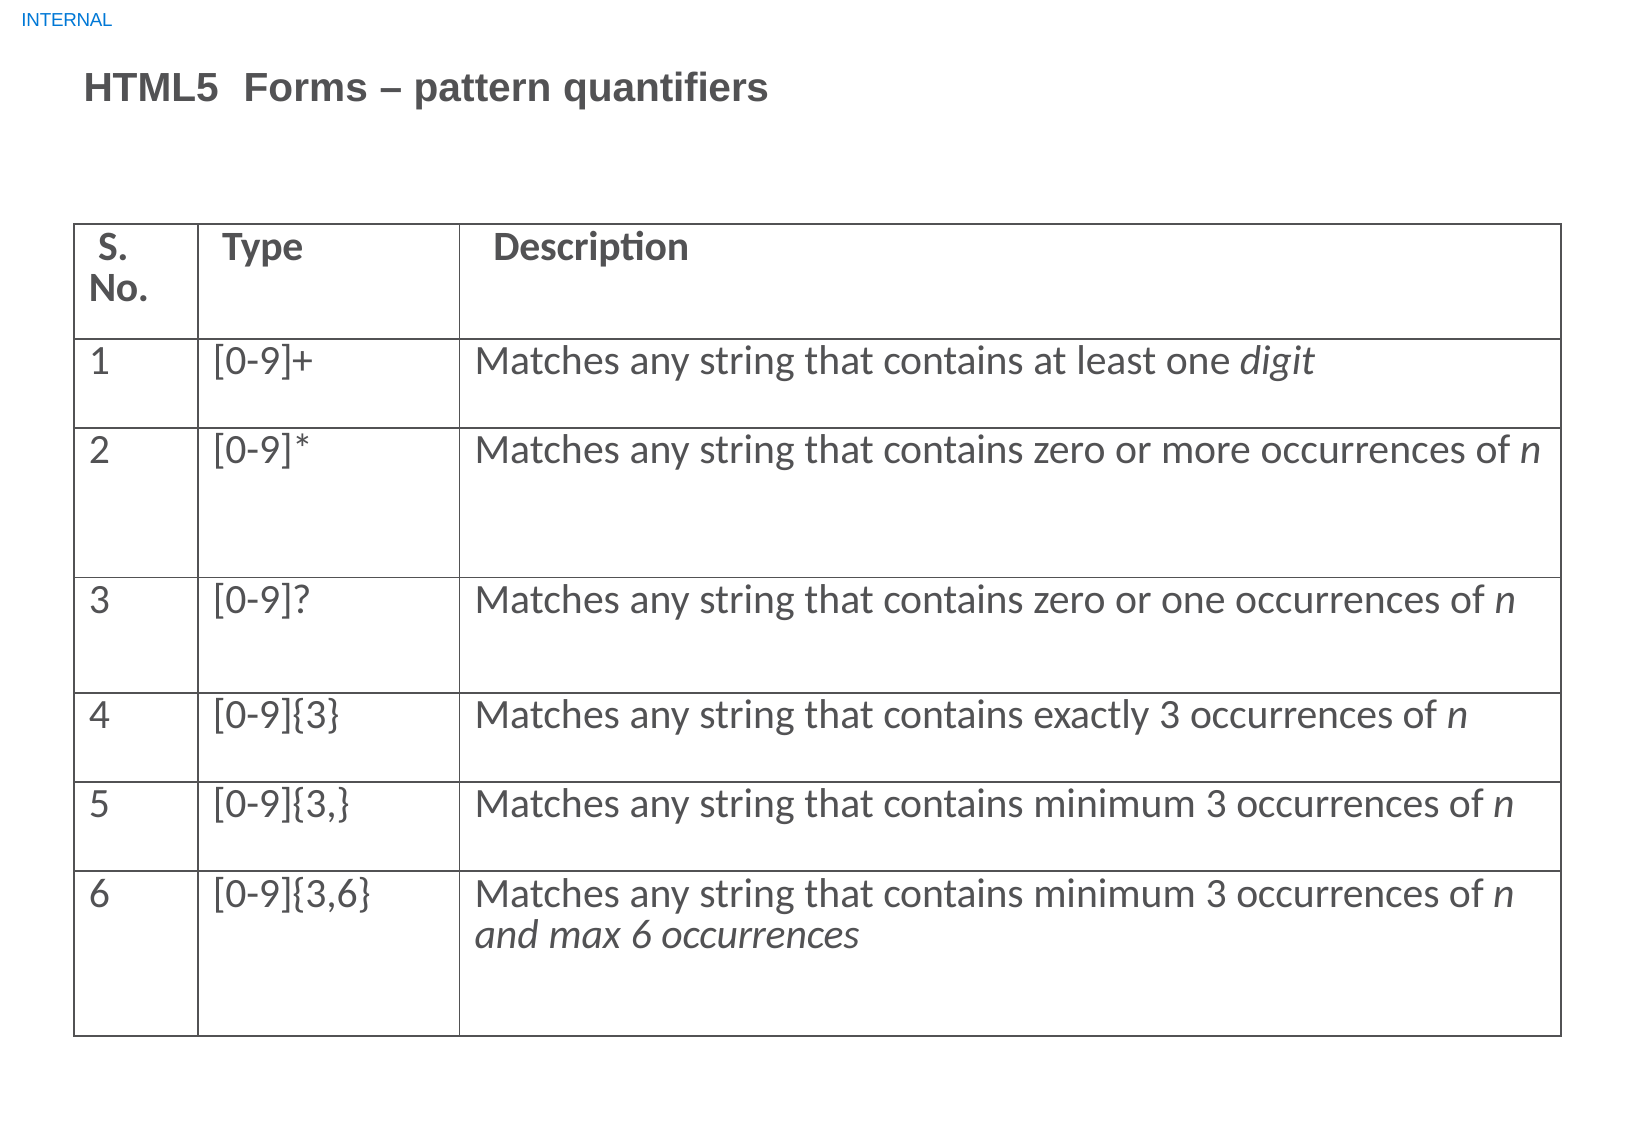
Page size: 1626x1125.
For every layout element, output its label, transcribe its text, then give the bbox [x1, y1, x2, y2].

table_cell [0-9]{3,} [199, 783, 459, 870]
table_cell [0-9]+ [199, 340, 459, 427]
table_cell Matches any string that contains zero or one occurrences of n [460, 578, 1560, 692]
table_cell 6 [75, 872, 197, 1035]
table_cell 5 [75, 783, 197, 870]
table_cell 2 [75, 429, 197, 577]
table_cell 1 [75, 340, 197, 427]
table_cell 3 [75, 578, 197, 692]
table_cell [0-9]{3} [199, 694, 459, 781]
table_cell [0-9]* [199, 429, 459, 577]
table_cell Matches any string that contains minimum 3 occurrences of n and max 6 occurrences [460, 872, 1560, 1035]
table_header Description [460, 225, 1560, 338]
title HTML5 Forms – pattern quantifiers [81, 58, 770, 223]
table_cell 4 [75, 694, 197, 781]
text_box INTERNAL [19, 5, 116, 30]
table_header Type [199, 225, 459, 338]
table_cell [0-9]? [199, 578, 459, 692]
table_cell Matches any string that contains minimum 3 occurrences of n [460, 783, 1560, 870]
table_cell [0-9]{3,6} [199, 872, 459, 1035]
table_cell Matches any string that contains zero or more occurrences of n [460, 429, 1560, 577]
table_header S. No. [75, 225, 197, 338]
table_cell Matches any string that contains exactly 3 occurrences of n [460, 694, 1560, 781]
table_cell Matches any string that contains at least one digit [460, 340, 1560, 427]
